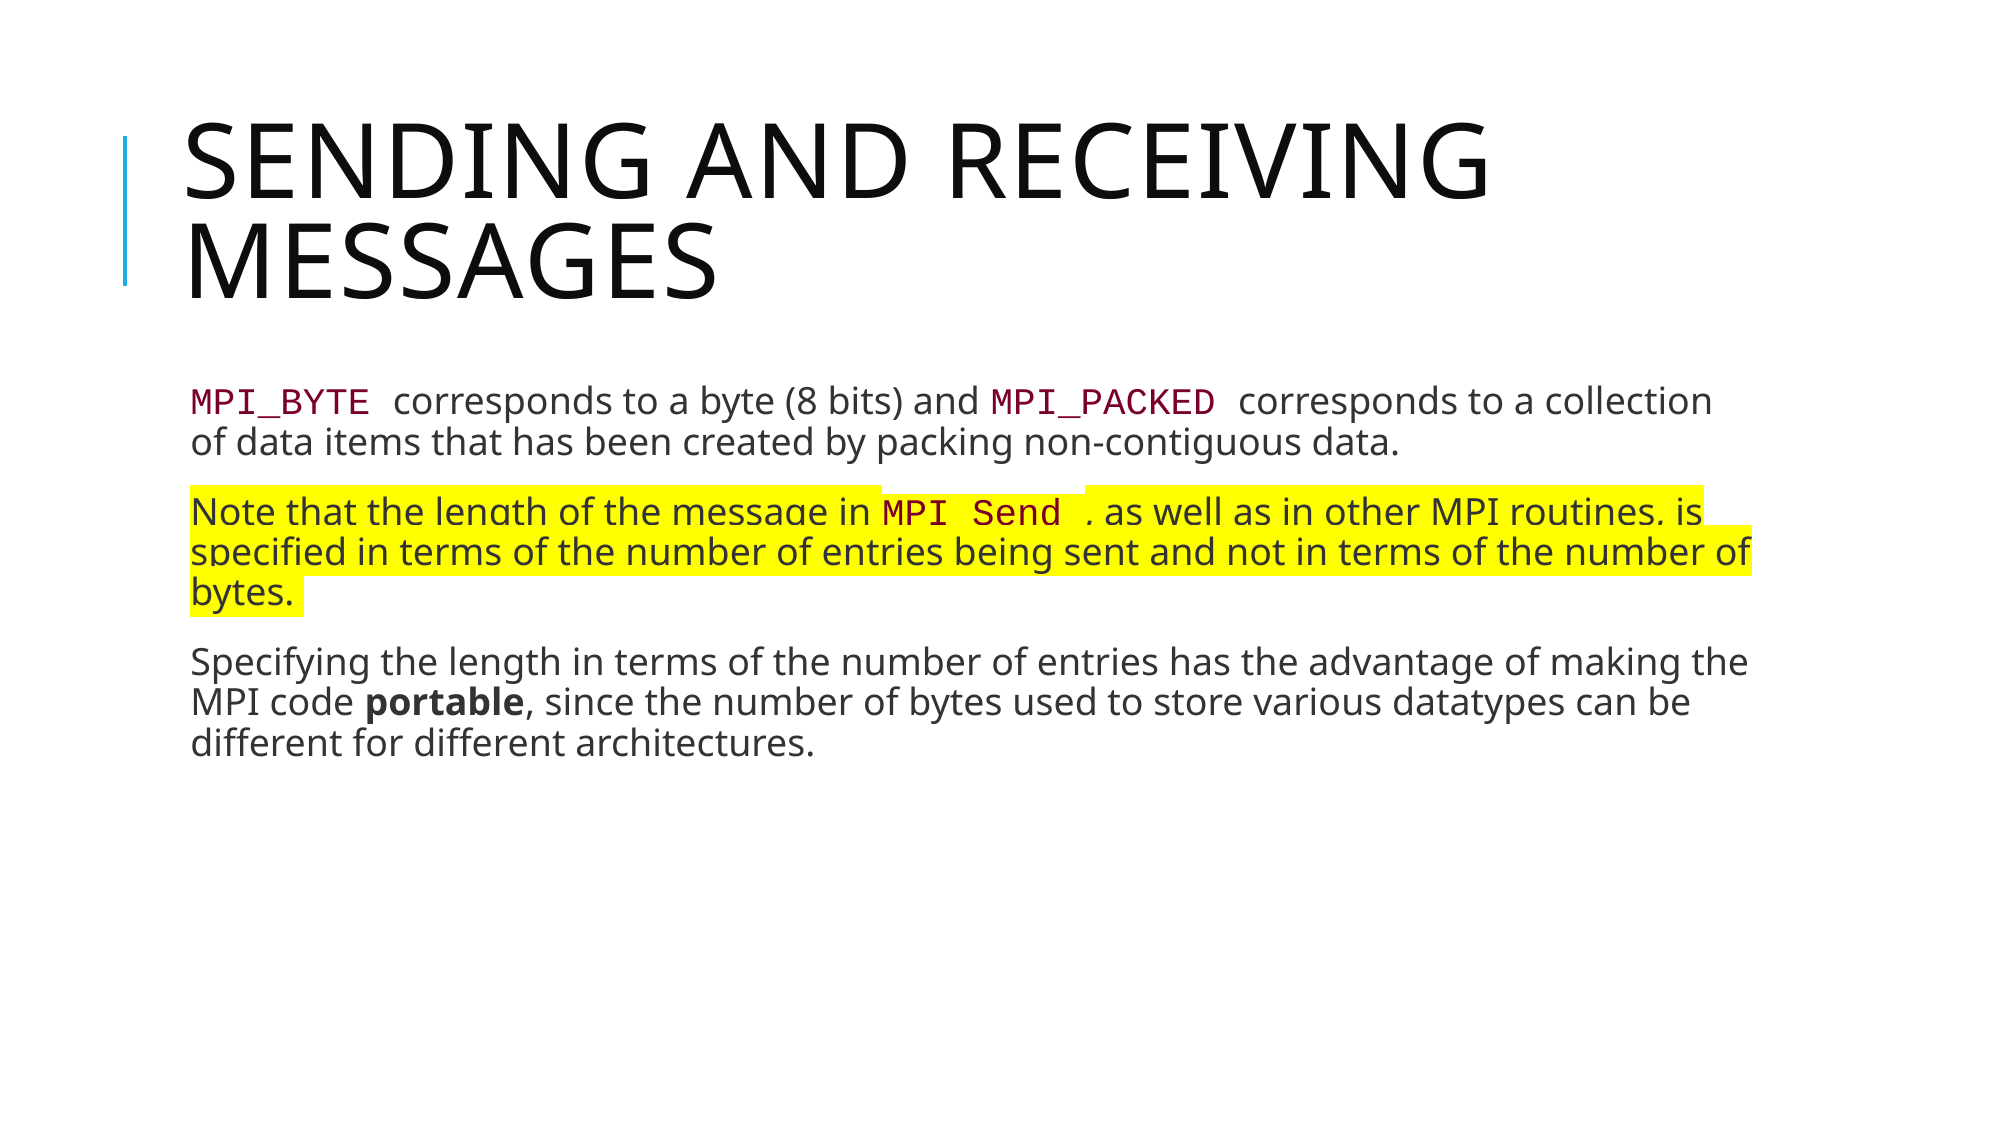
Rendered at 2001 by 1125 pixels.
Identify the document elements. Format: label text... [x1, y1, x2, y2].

list MPI_BYTE corresponds to a byte (8 bits) and MPI_PACKED corresponds to a collection of data items that has been created by packing non-contiguous data. Note that the length of the message in MPI_Send , as well as in other MPI routines, is specified in terms of the number of entries being sent and not in terms of the number of bytes. Specifying the length in terms of the number of entries has the advantage of making the MPI code portable, since the number of bytes used to store various datatypes can be different for different architectures. [168, 375, 1763, 1035]
title Sending and receiving messages [168, 96, 1763, 342]
